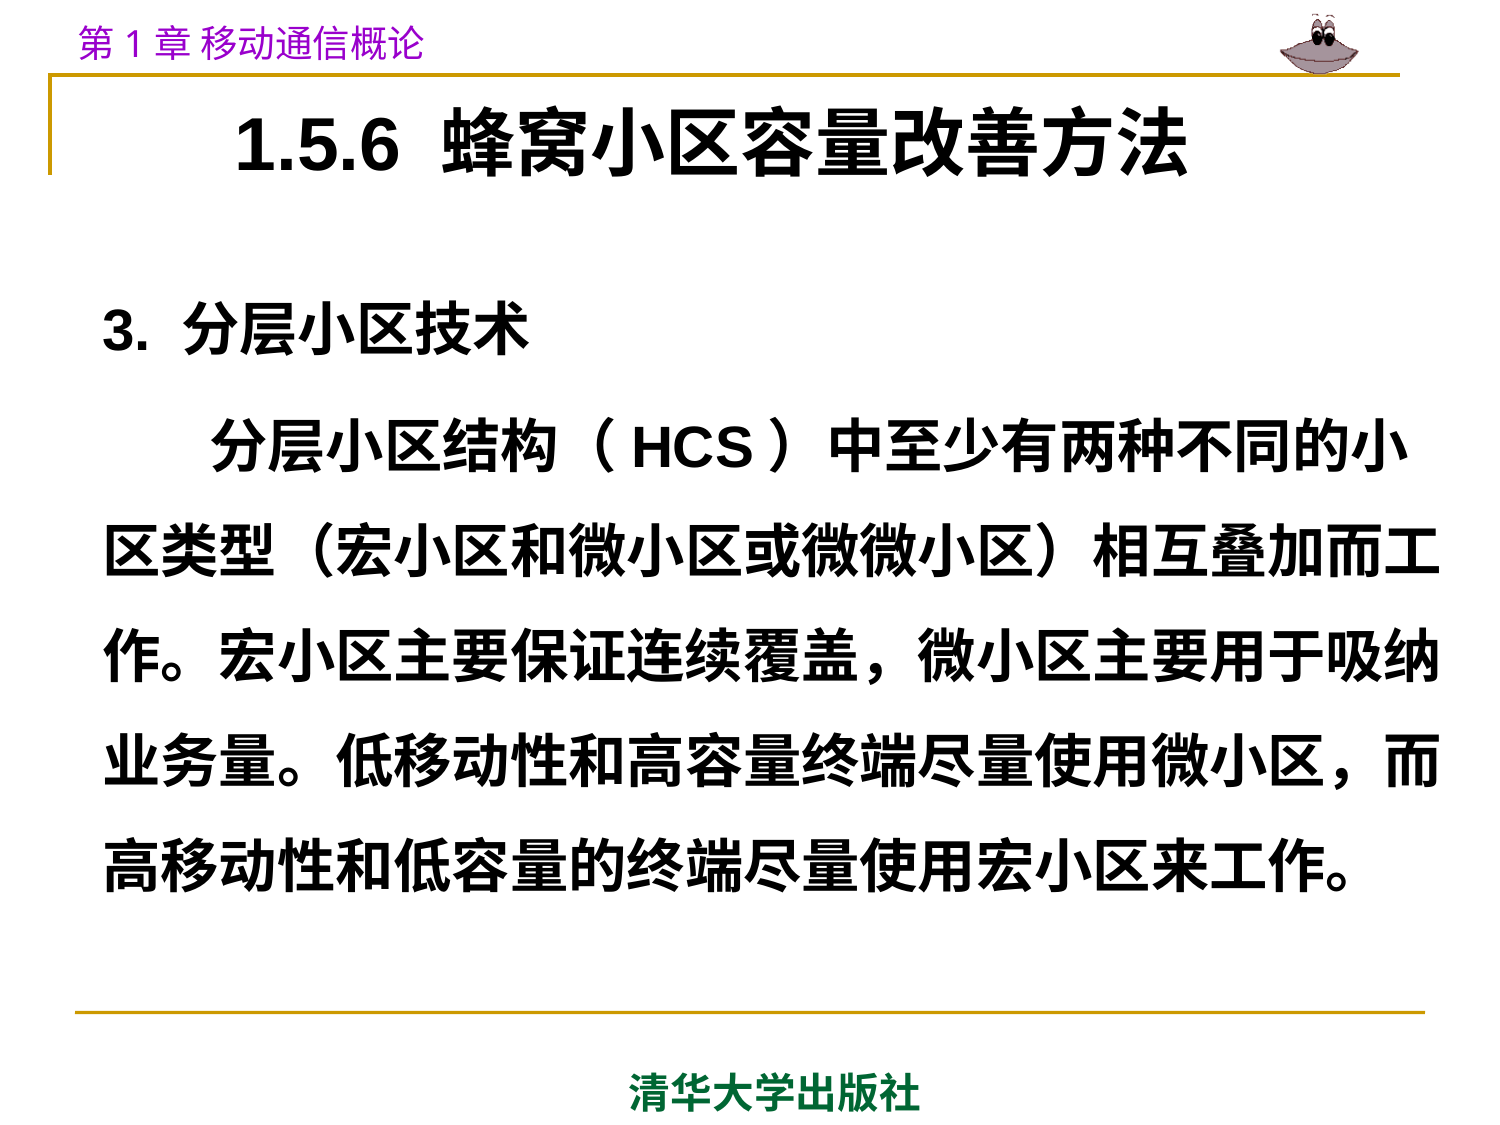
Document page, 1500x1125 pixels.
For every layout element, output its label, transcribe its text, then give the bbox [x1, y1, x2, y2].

title 1.5.6 蜂窝小区容量改善方法 [75, 87, 1350, 213]
picture [1237, 0, 1363, 87]
list 3. 分层小区技术 分层小区结构（HCS）中至少有两种不同的小区类型（宏小区和微小区或微微小区）相互叠加而工作。宏小区主要保证连续覆盖，微小区主要用于吸纳业务量。低移动性和高容量终端尽量使用微小区，而高移动性和低容量的终端尽量使用宏小区来工作。 [87, 249, 1463, 1025]
